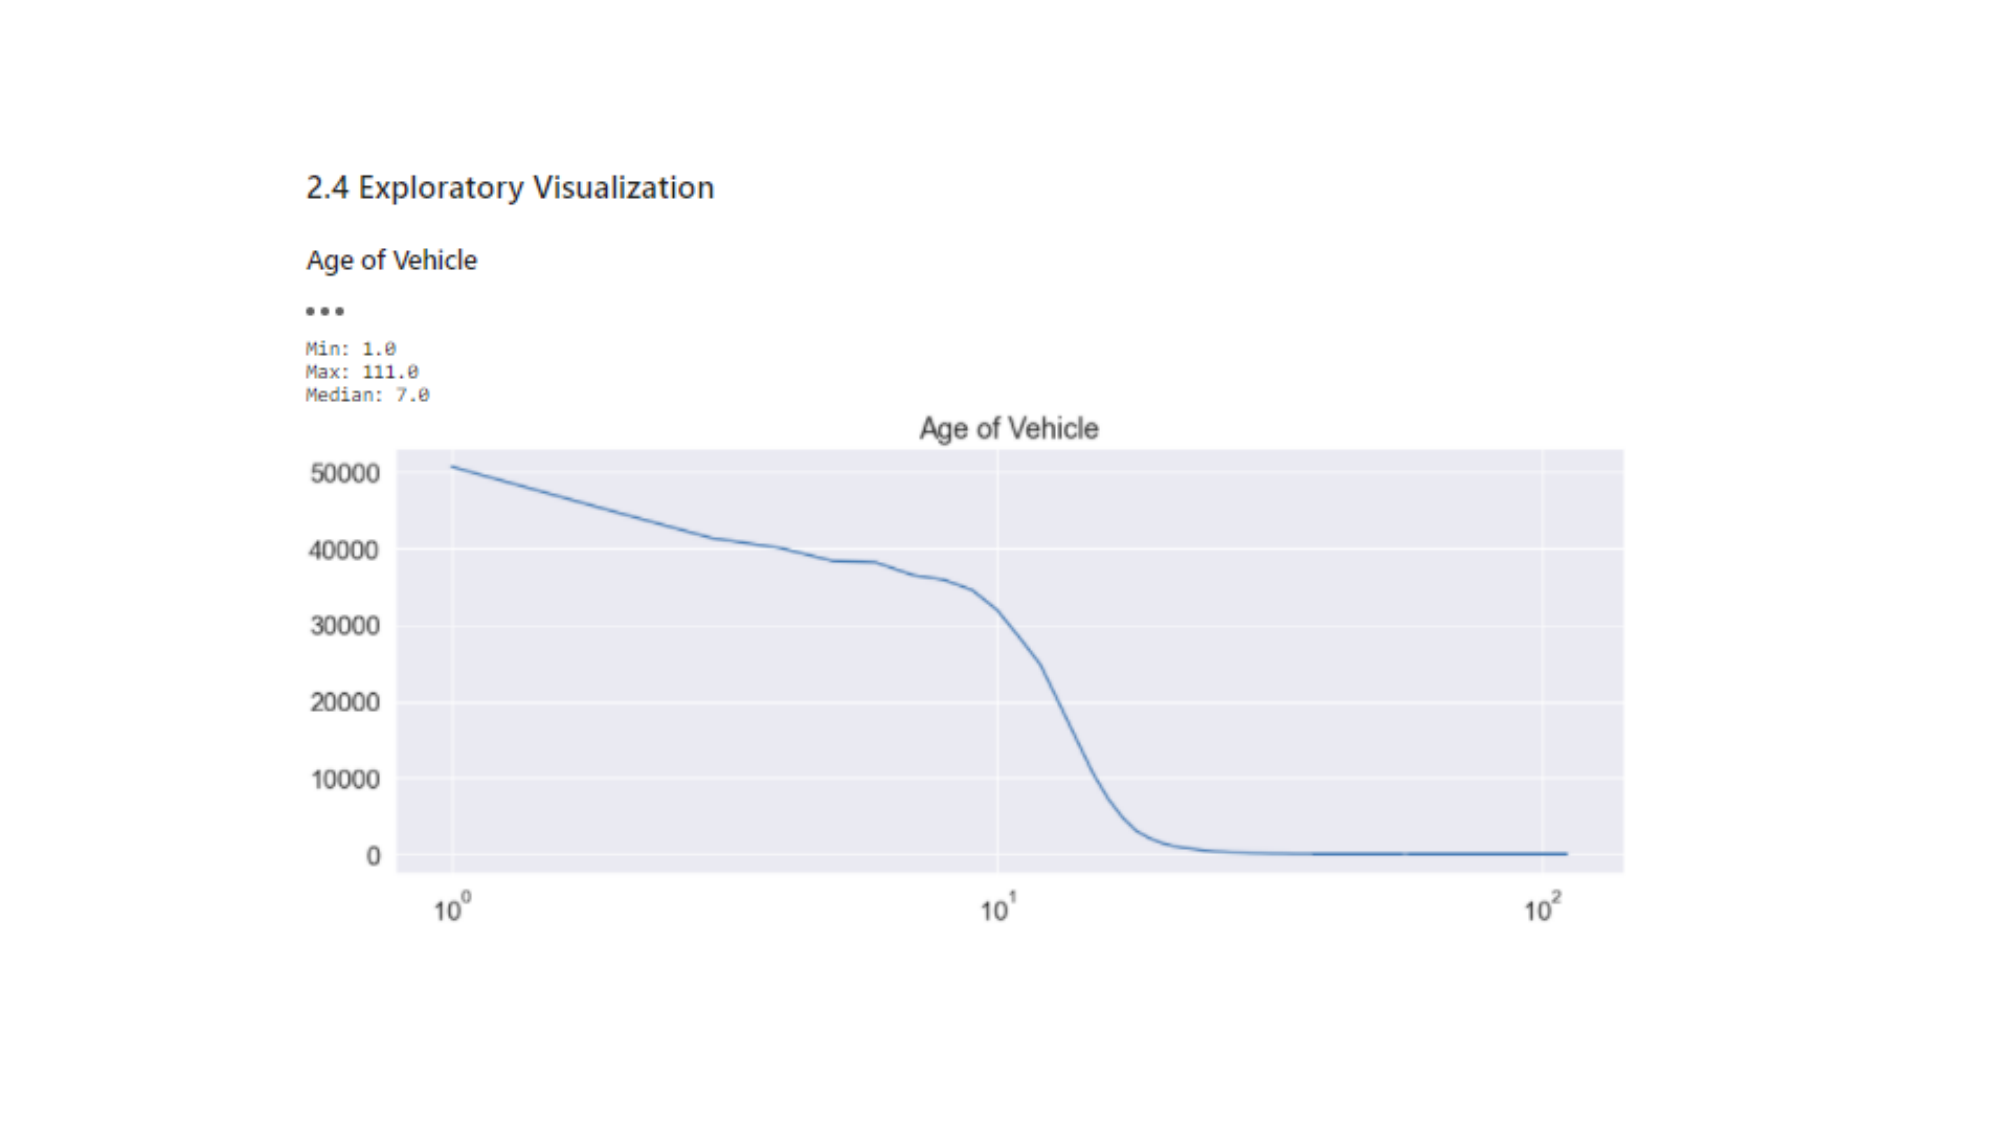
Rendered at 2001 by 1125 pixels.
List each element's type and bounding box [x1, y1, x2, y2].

picture [269, 157, 1684, 942]
